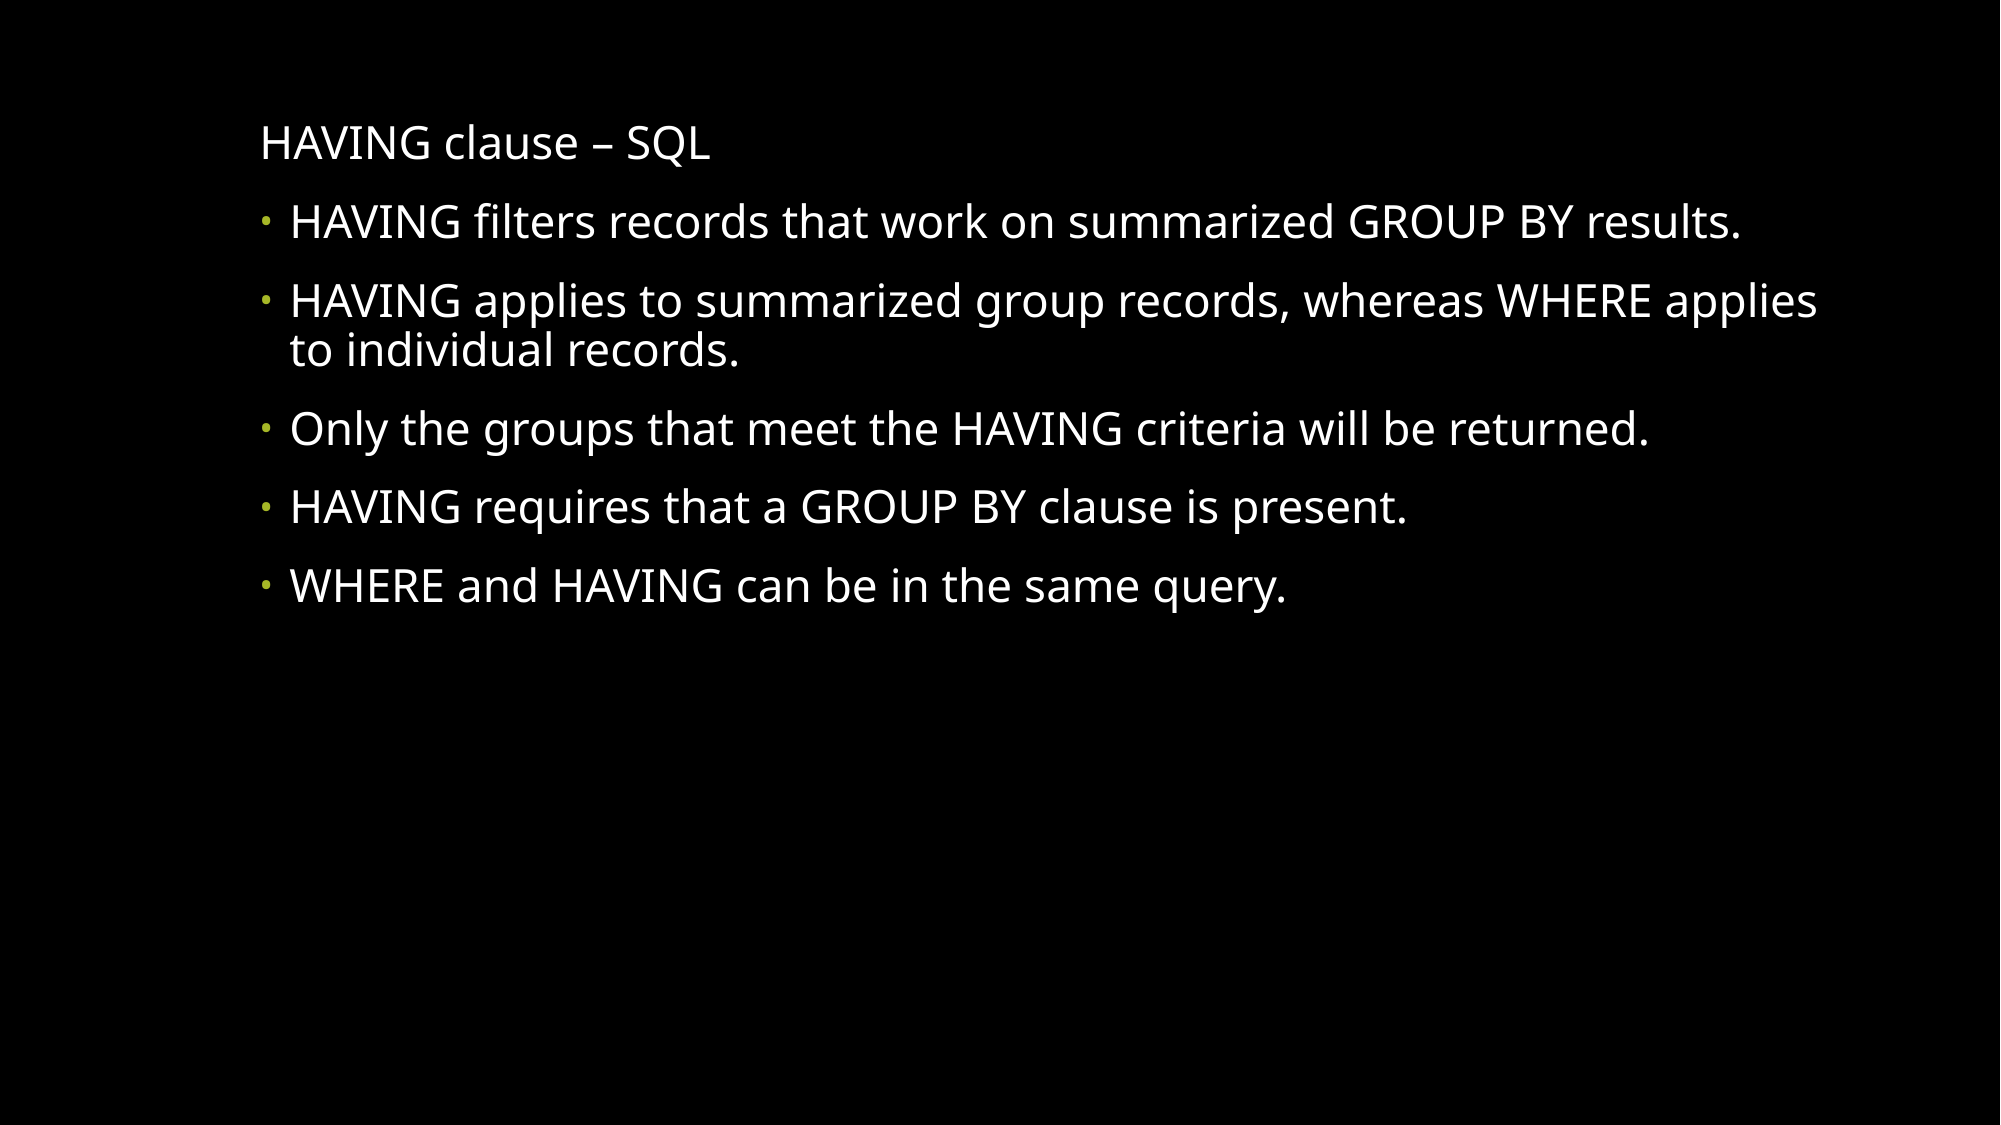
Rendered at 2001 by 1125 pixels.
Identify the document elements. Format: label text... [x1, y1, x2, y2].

list HAVING clause – SQL HAVING filters records that work on summarized GROUP BY results. HAVING applies to summarized group records, whereas WHERE applies to individual records. Only the groups that meet the HAVING criteria will be returned. HAVING requires that a GROUP BY clause is present. WHERE and HAVING can be in the same query. [236, 113, 1857, 789]
